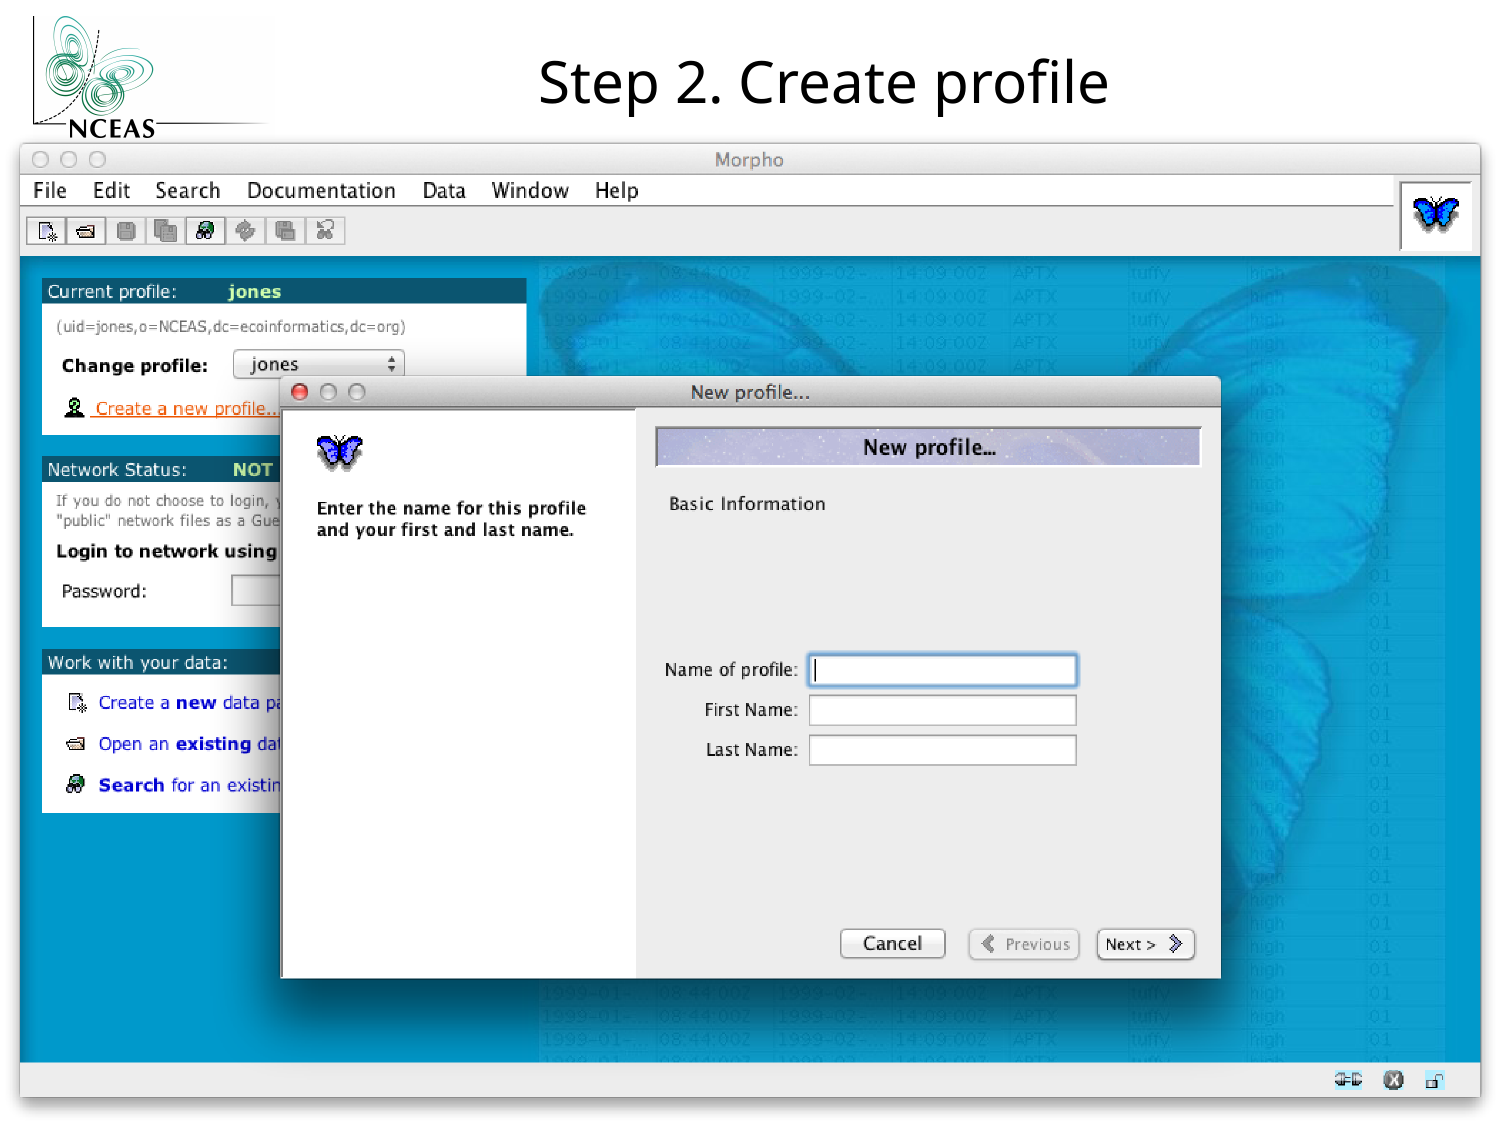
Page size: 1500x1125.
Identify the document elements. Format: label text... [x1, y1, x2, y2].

title Step 2. Create profile [199, 0, 1456, 128]
picture [0, 16, 1500, 1125]
